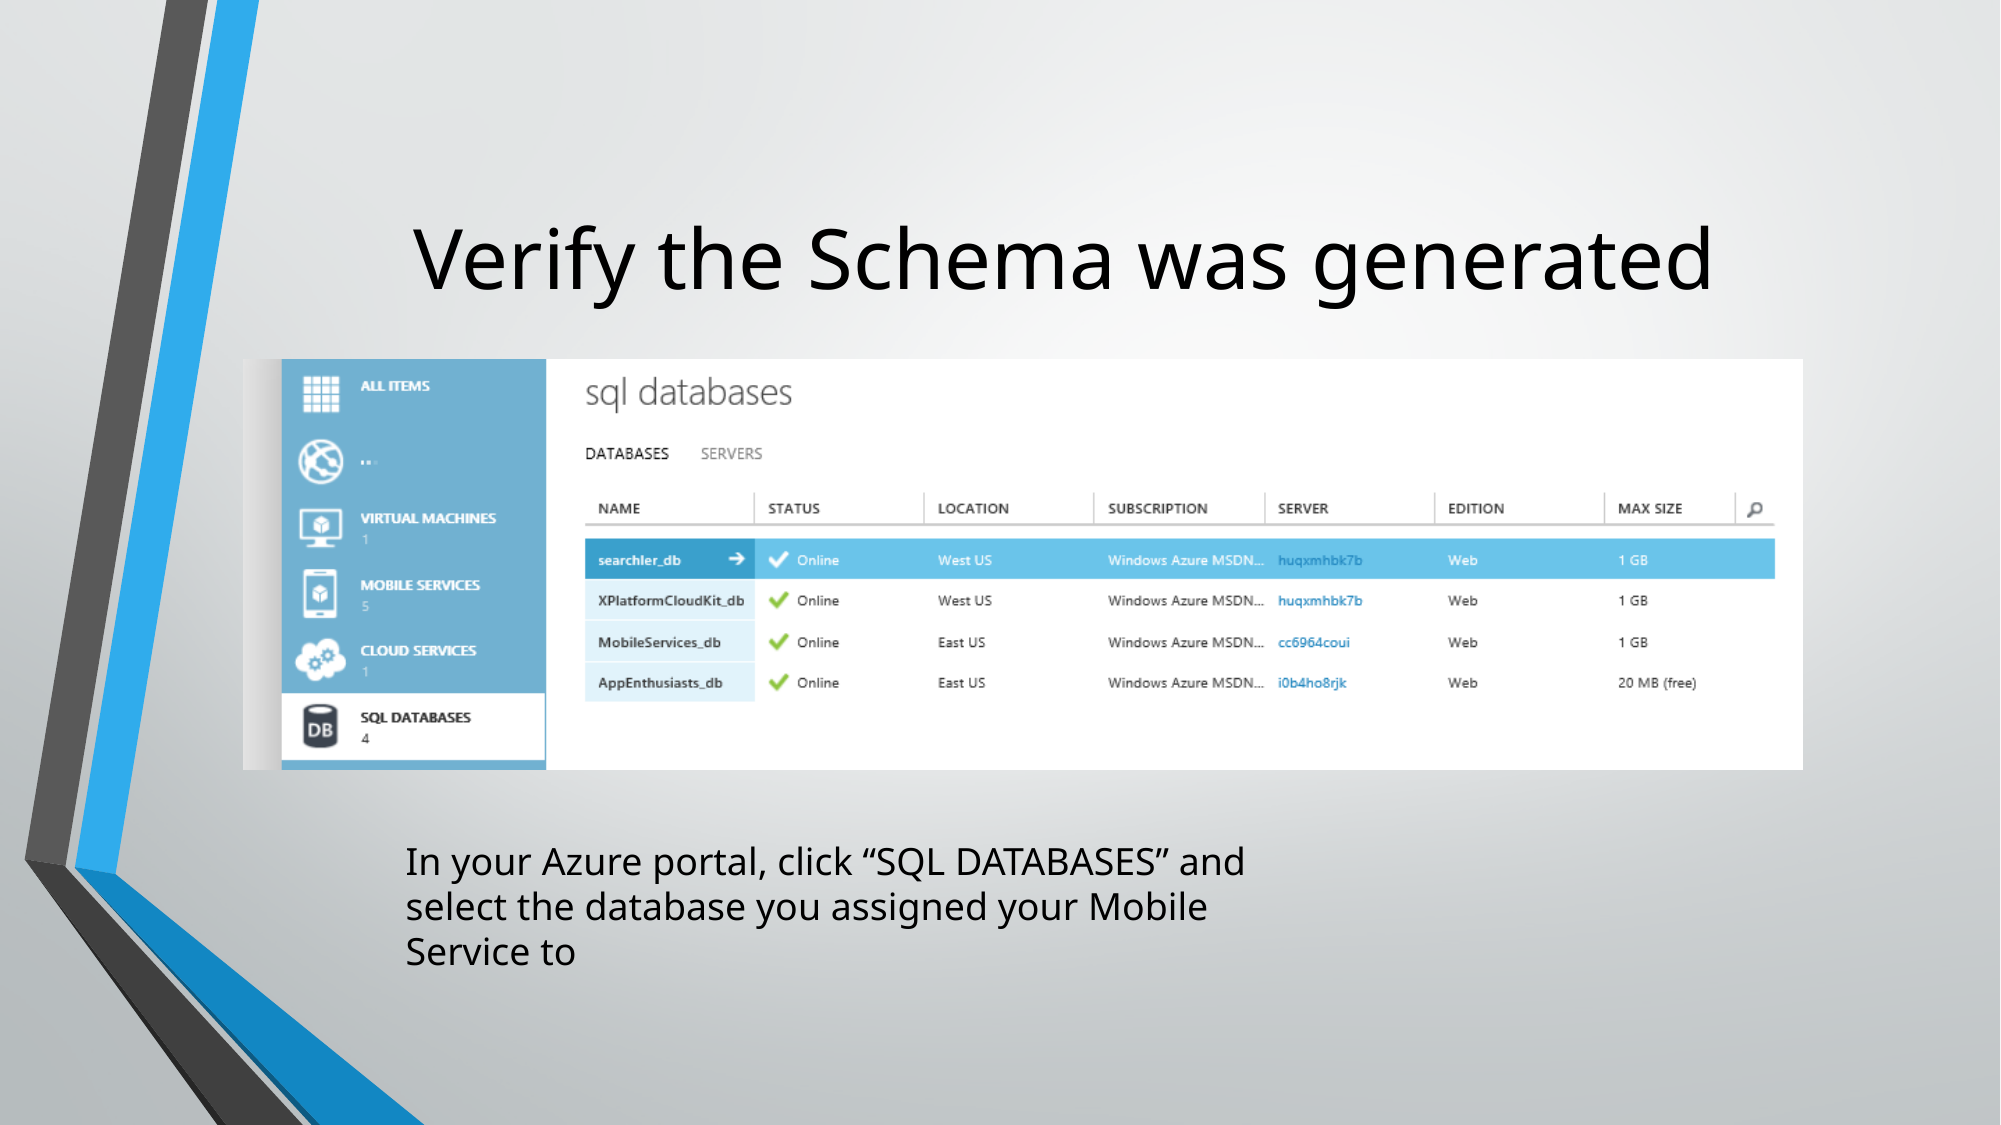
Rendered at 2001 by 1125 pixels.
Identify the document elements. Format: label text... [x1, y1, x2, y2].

picture [243, 358, 1803, 770]
text_box In your Azure portal, click “SQL DATABASES” and select the database you assigned your Mobile Service to [390, 830, 1283, 981]
title Verify the Schema was generated [243, 112, 1887, 400]
